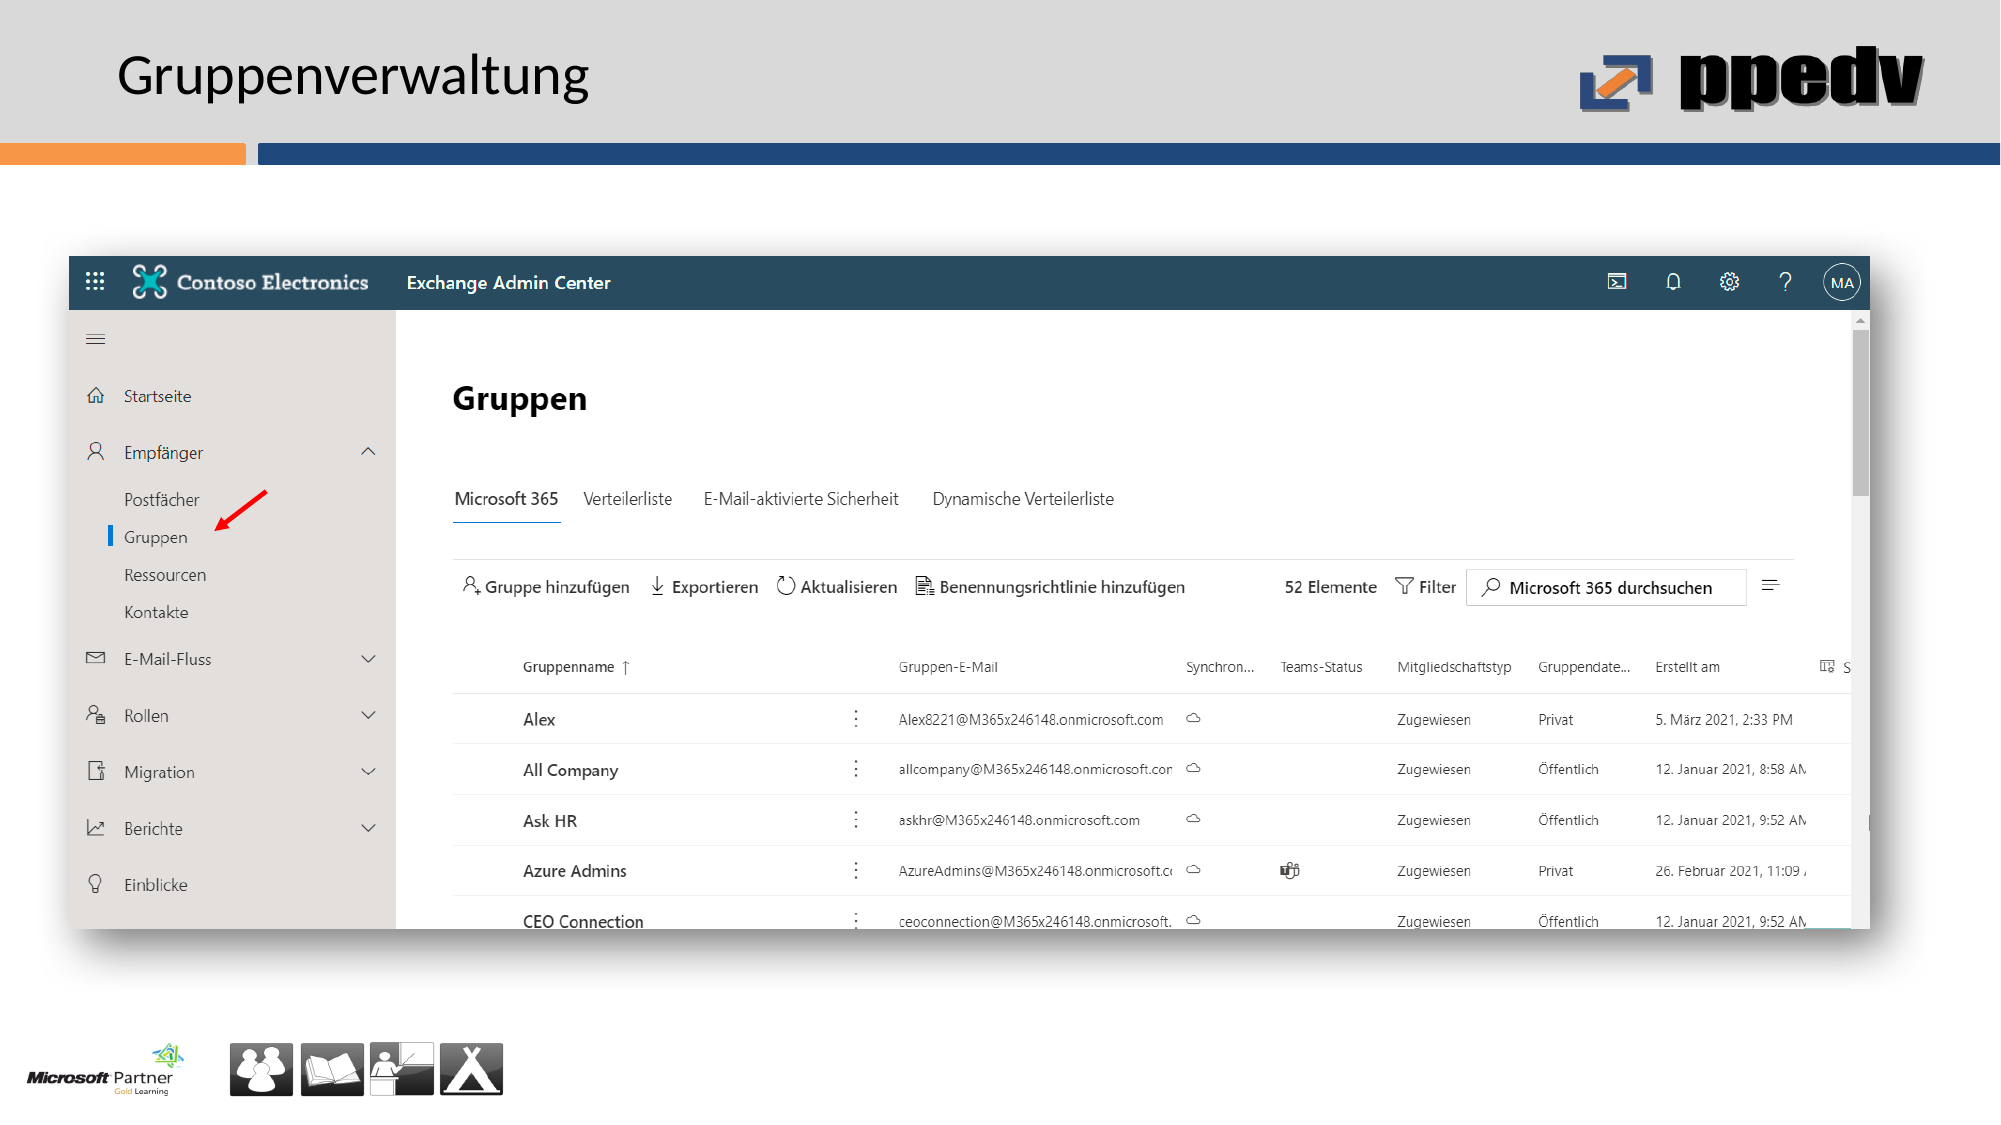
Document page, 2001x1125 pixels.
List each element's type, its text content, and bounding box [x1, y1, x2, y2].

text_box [214, 491, 267, 532]
picture [7, 1023, 528, 1118]
picture [1566, 40, 1953, 123]
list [69, 256, 1870, 929]
title Gruppenverwaltung [102, 5, 1520, 138]
